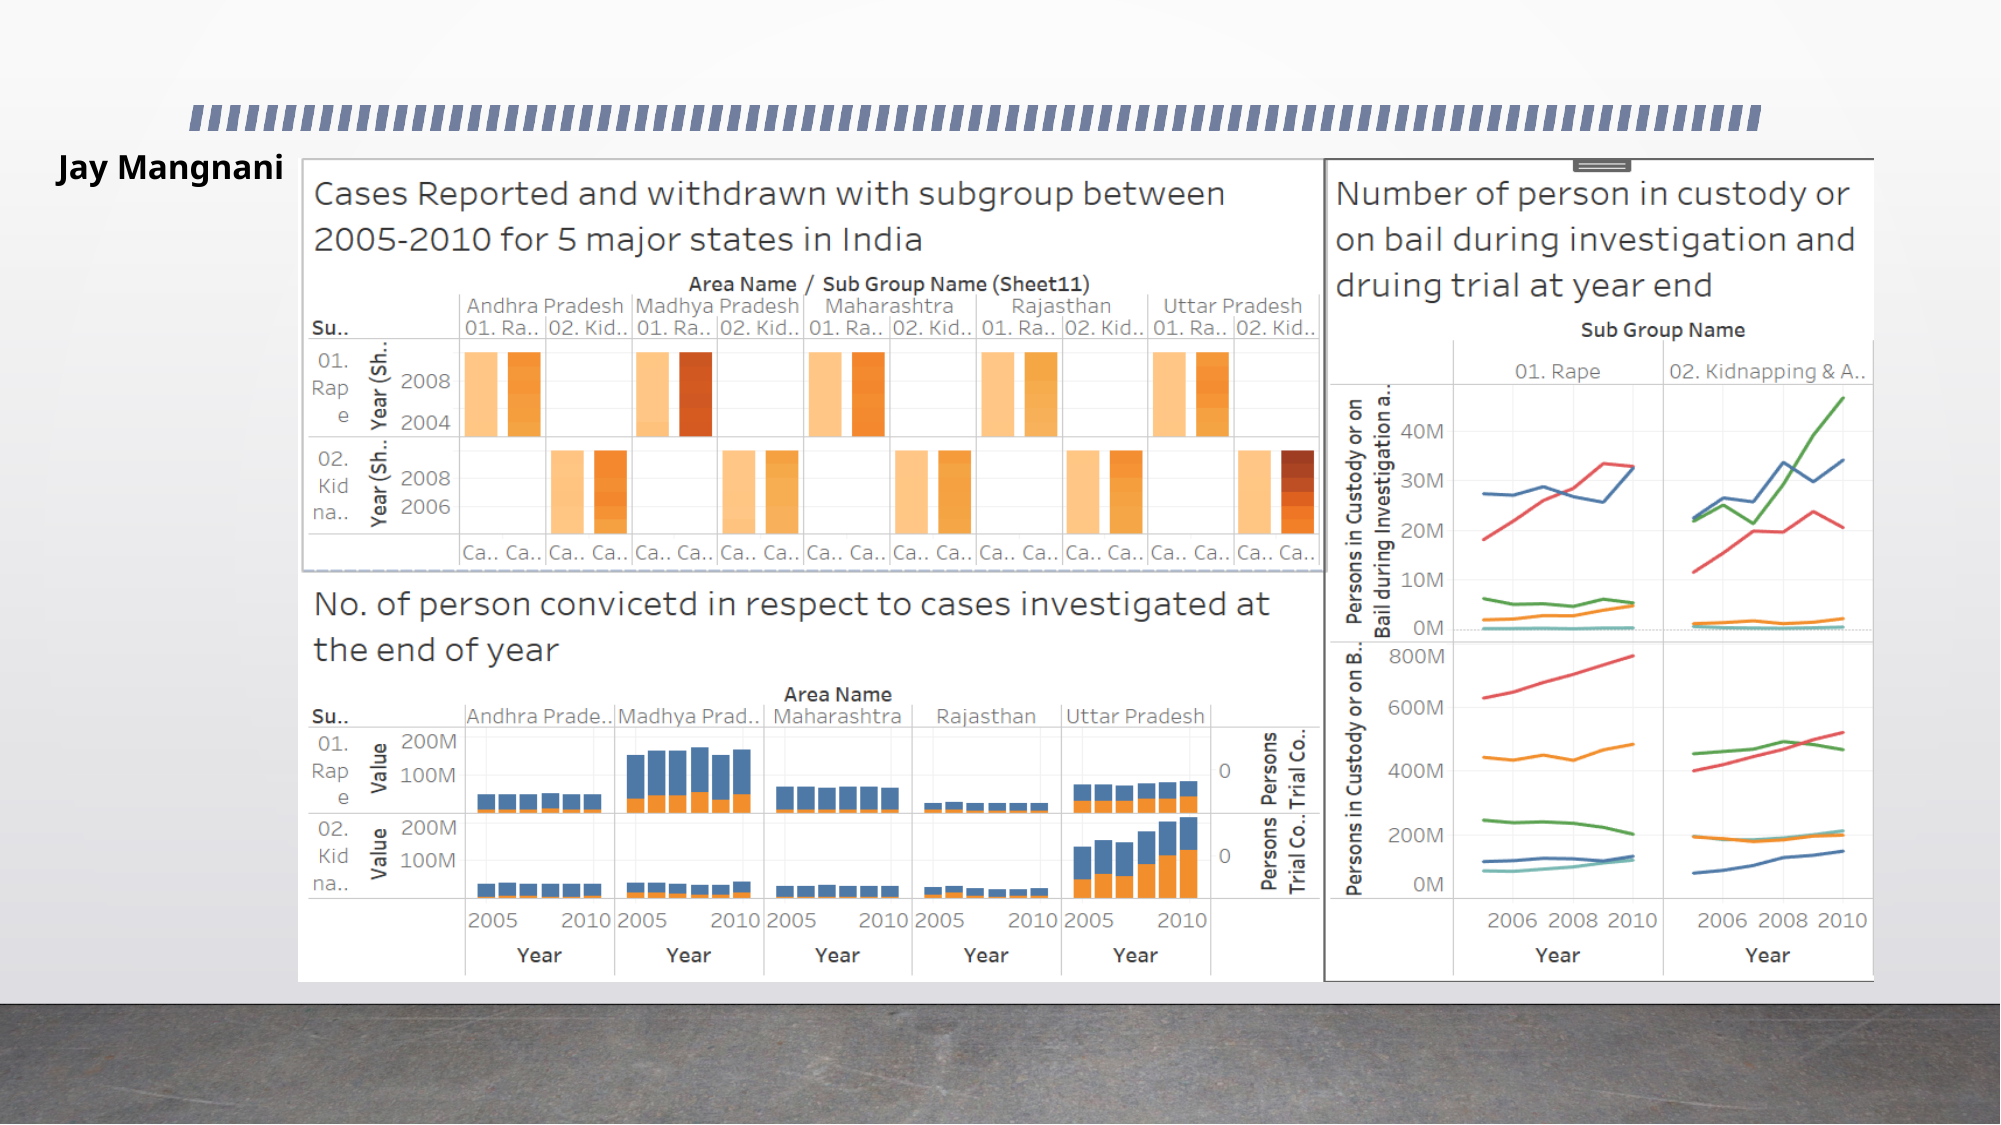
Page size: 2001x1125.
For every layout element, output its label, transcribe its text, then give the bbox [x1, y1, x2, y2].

picture [0, 1004, 2000, 1124]
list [297, 158, 1874, 982]
title Jay Mangnani [43, 143, 1619, 316]
